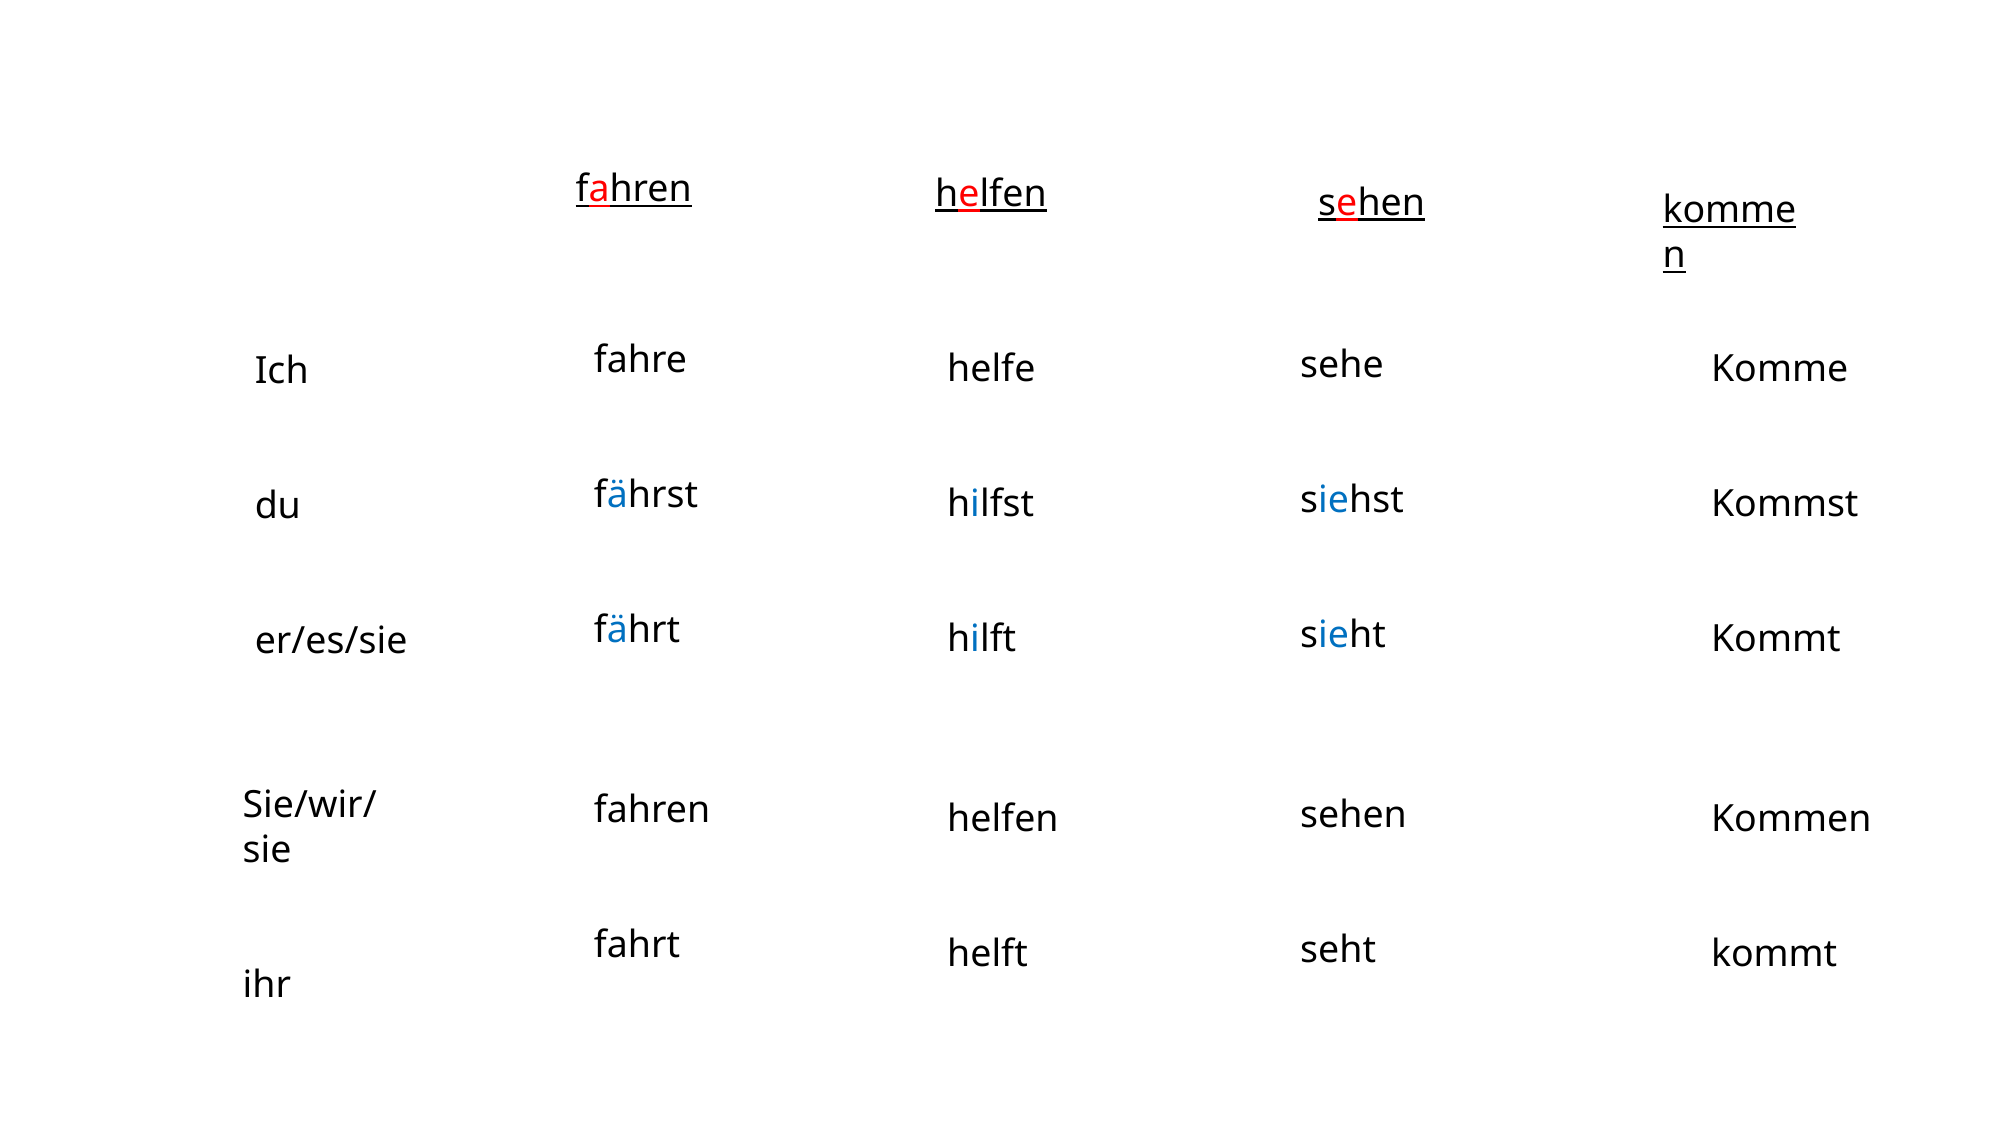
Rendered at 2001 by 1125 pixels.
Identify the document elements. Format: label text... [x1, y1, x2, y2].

text_box fahren [560, 156, 753, 217]
text_box sehe siehst sieht sehen seht [1285, 332, 1468, 977]
text_box kommen [1647, 177, 1833, 283]
text_box fahre fährst fährt fahren fahrt [579, 327, 771, 973]
text_box Ich du er/es/sie [239, 339, 434, 669]
text_box sehen [1303, 170, 1495, 231]
text_box helfen [920, 161, 1112, 221]
text_box helfe hilfst hilft helfen helft [932, 336, 1138, 982]
text_box Komme Kommst Kommt Kommen kommt [1696, 336, 1888, 1027]
text_box Sie/wir/sie ihr [228, 772, 434, 1013]
